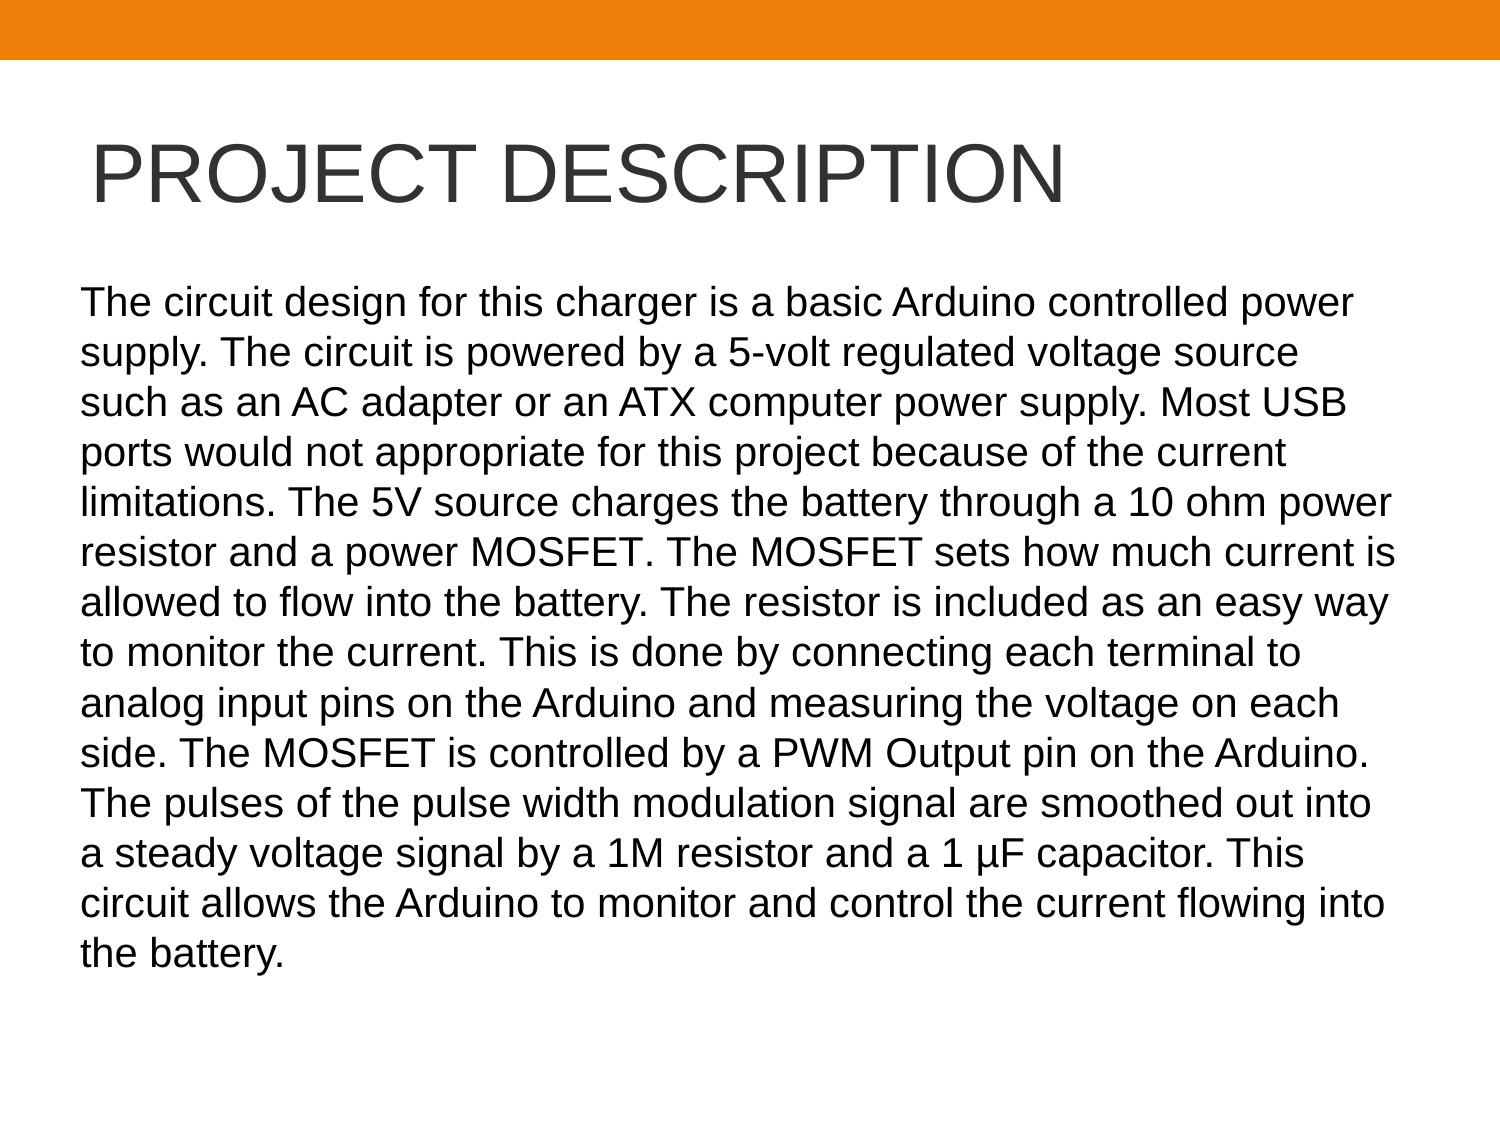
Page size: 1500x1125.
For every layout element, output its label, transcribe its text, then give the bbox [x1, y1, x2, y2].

list The circuit design for this charger is a basic Arduino controlled power supply. The circuit is powered by a 5-volt regulated voltage source such as an AC adapter or an ATX computer power supply. Most USB ports would not appropriate for this project because of the current limitations. The 5V source charges the battery through a 10 ohm power resistor and a power MOSFET. The MOSFET sets how much current is allowed to flow into the battery. The resistor is included as an easy way to monitor the current. This is done by connecting each terminal to analog input pins on the Arduino and measuring the voltage on each side. The MOSFET is controlled by a PWM Output pin on the Arduino. The pulses of the pulse width modulation signal are smoothed out into a steady voltage signal by a 1M resistor and a 1 µF capacitor. This circuit allows the Arduino to monitor and control the current flowing into the battery. [64, 267, 1415, 1068]
title PROJECT DESCRIPTION [75, 87, 1425, 250]
